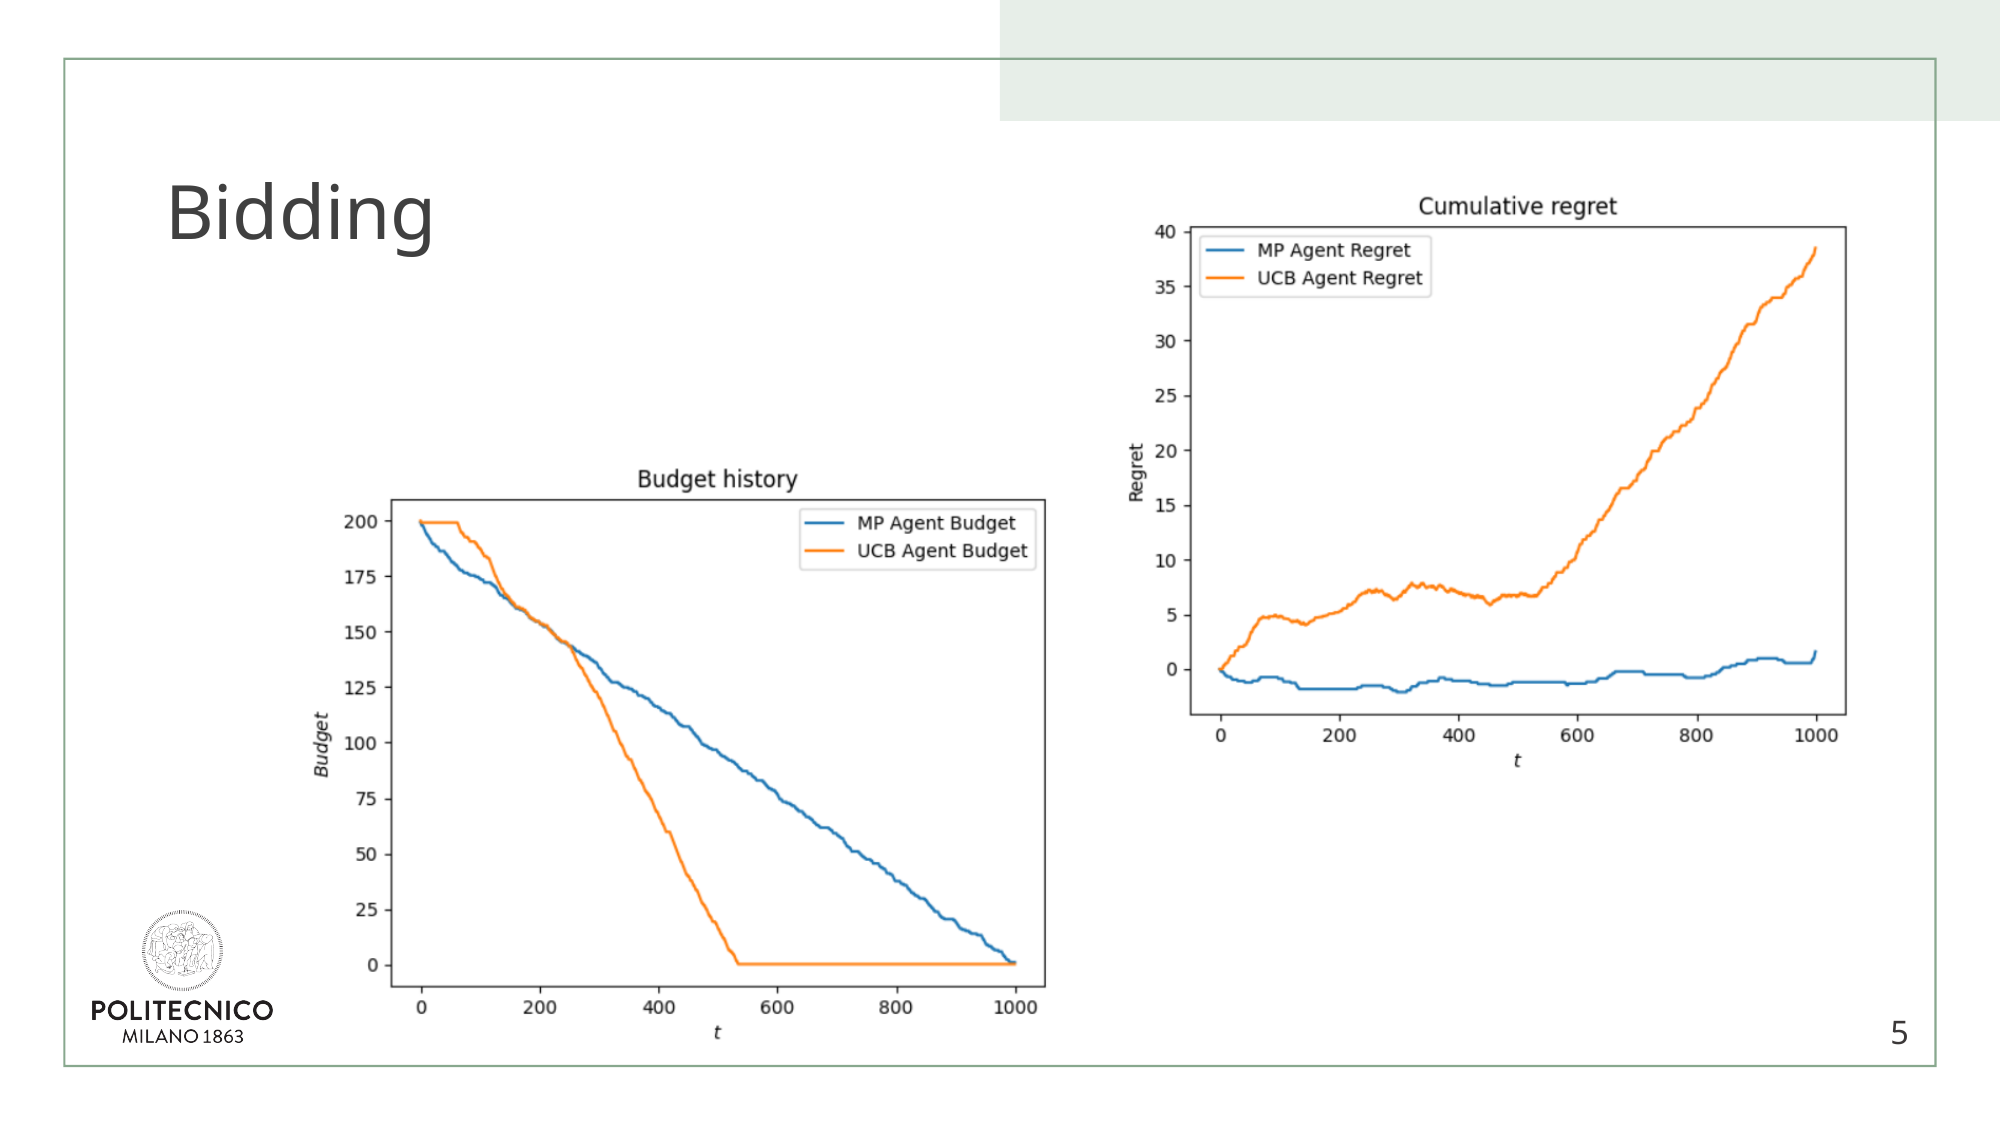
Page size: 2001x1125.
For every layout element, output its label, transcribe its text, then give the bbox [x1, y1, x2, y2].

title Bidding [150, 167, 825, 993]
slide_number 5 [1473, 1004, 1924, 1064]
picture [286, 151, 1925, 1051]
picture [92, 910, 273, 1043]
